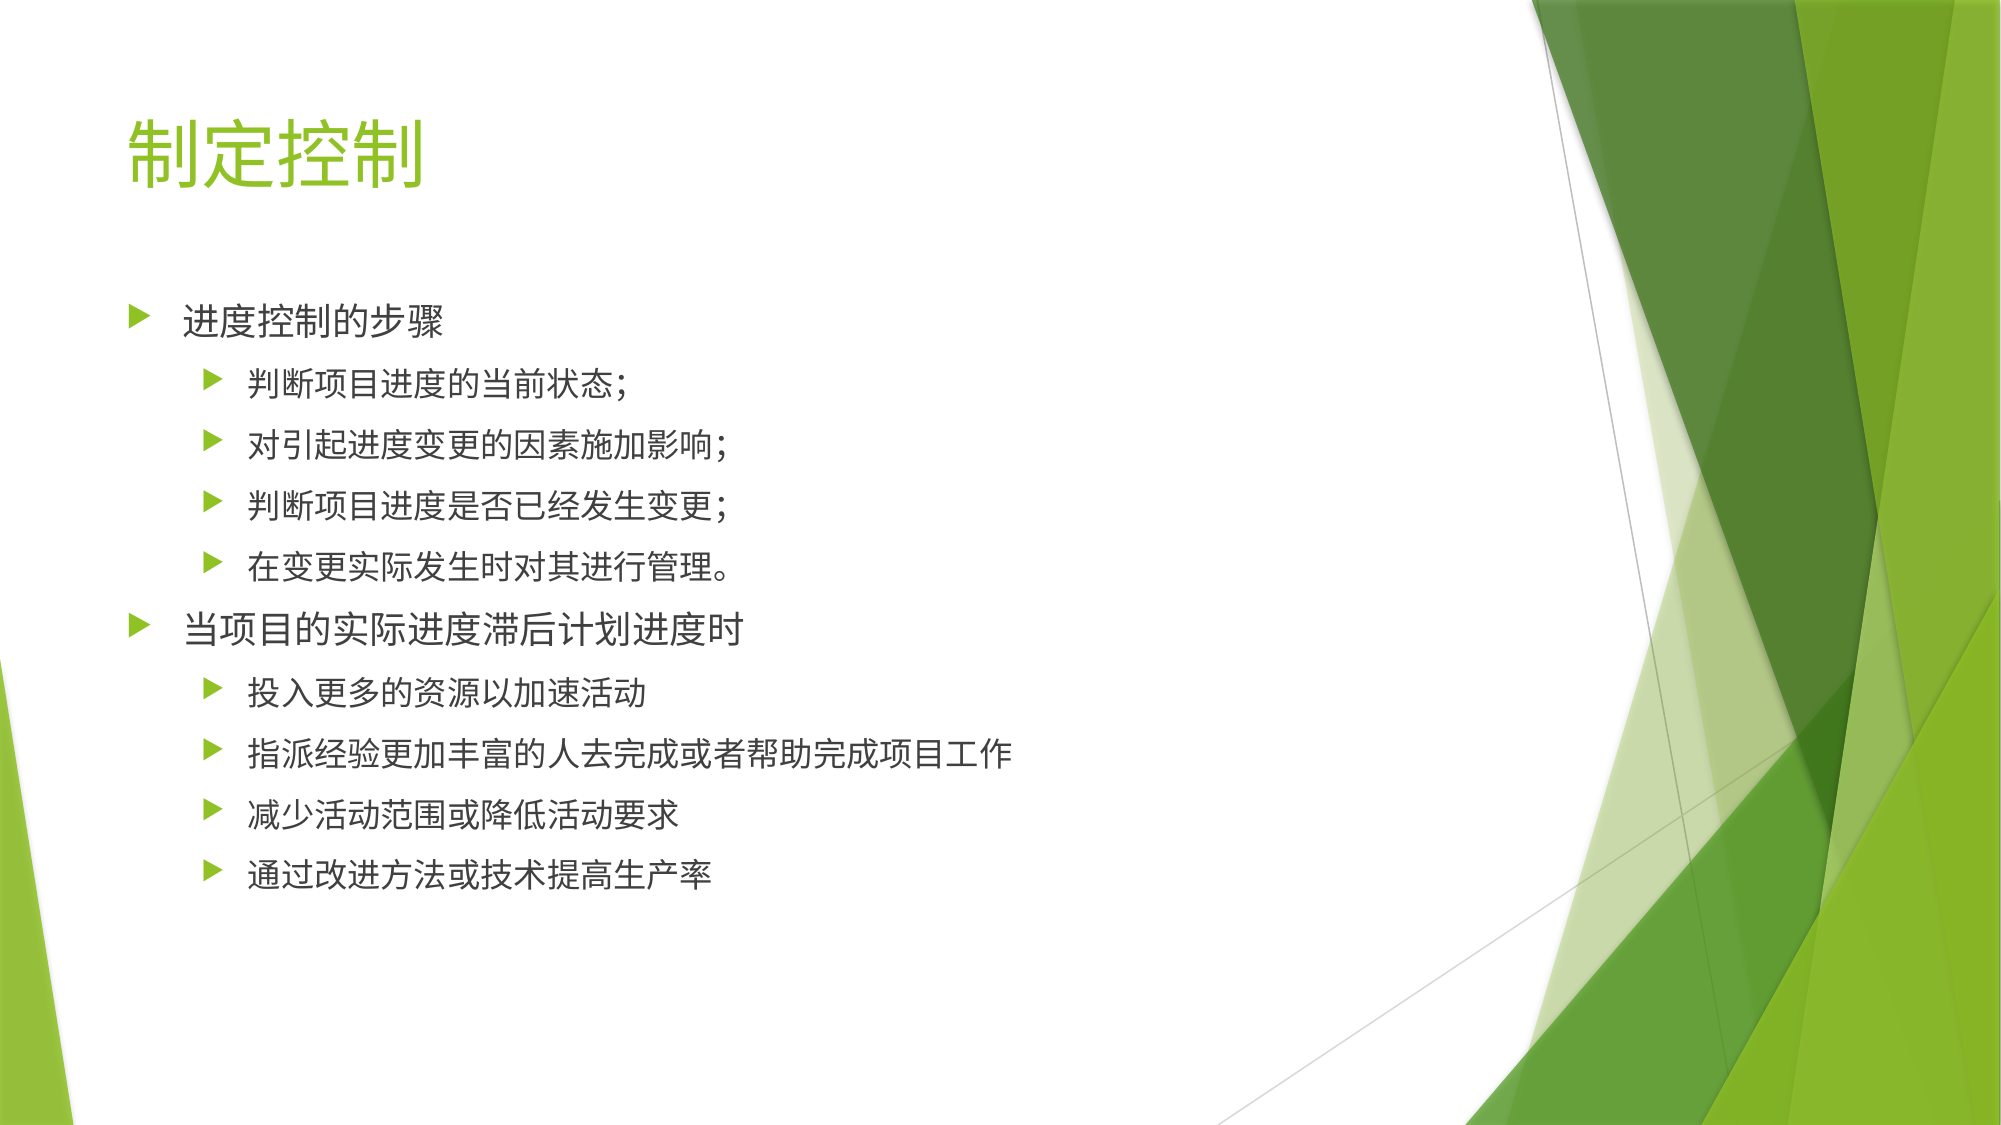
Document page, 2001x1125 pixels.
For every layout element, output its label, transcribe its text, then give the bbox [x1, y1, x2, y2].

title 制定控制 [111, 99, 1522, 317]
list 进度控制的步骤 判断项目进度的当前状态； 对引起进度变更的因素施加影响； 判断项目进度是否已经发生变更； 在变更实际发生时对其进行管理。 当项目的实际进度滞后计划进度时 投入更多的资源以加速活动 指派经验更加丰富的人去完成或者帮助完成项目工作 减少活动范围或降低活动要求 通过改进方法或技术提高生产率 [111, 290, 1332, 967]
